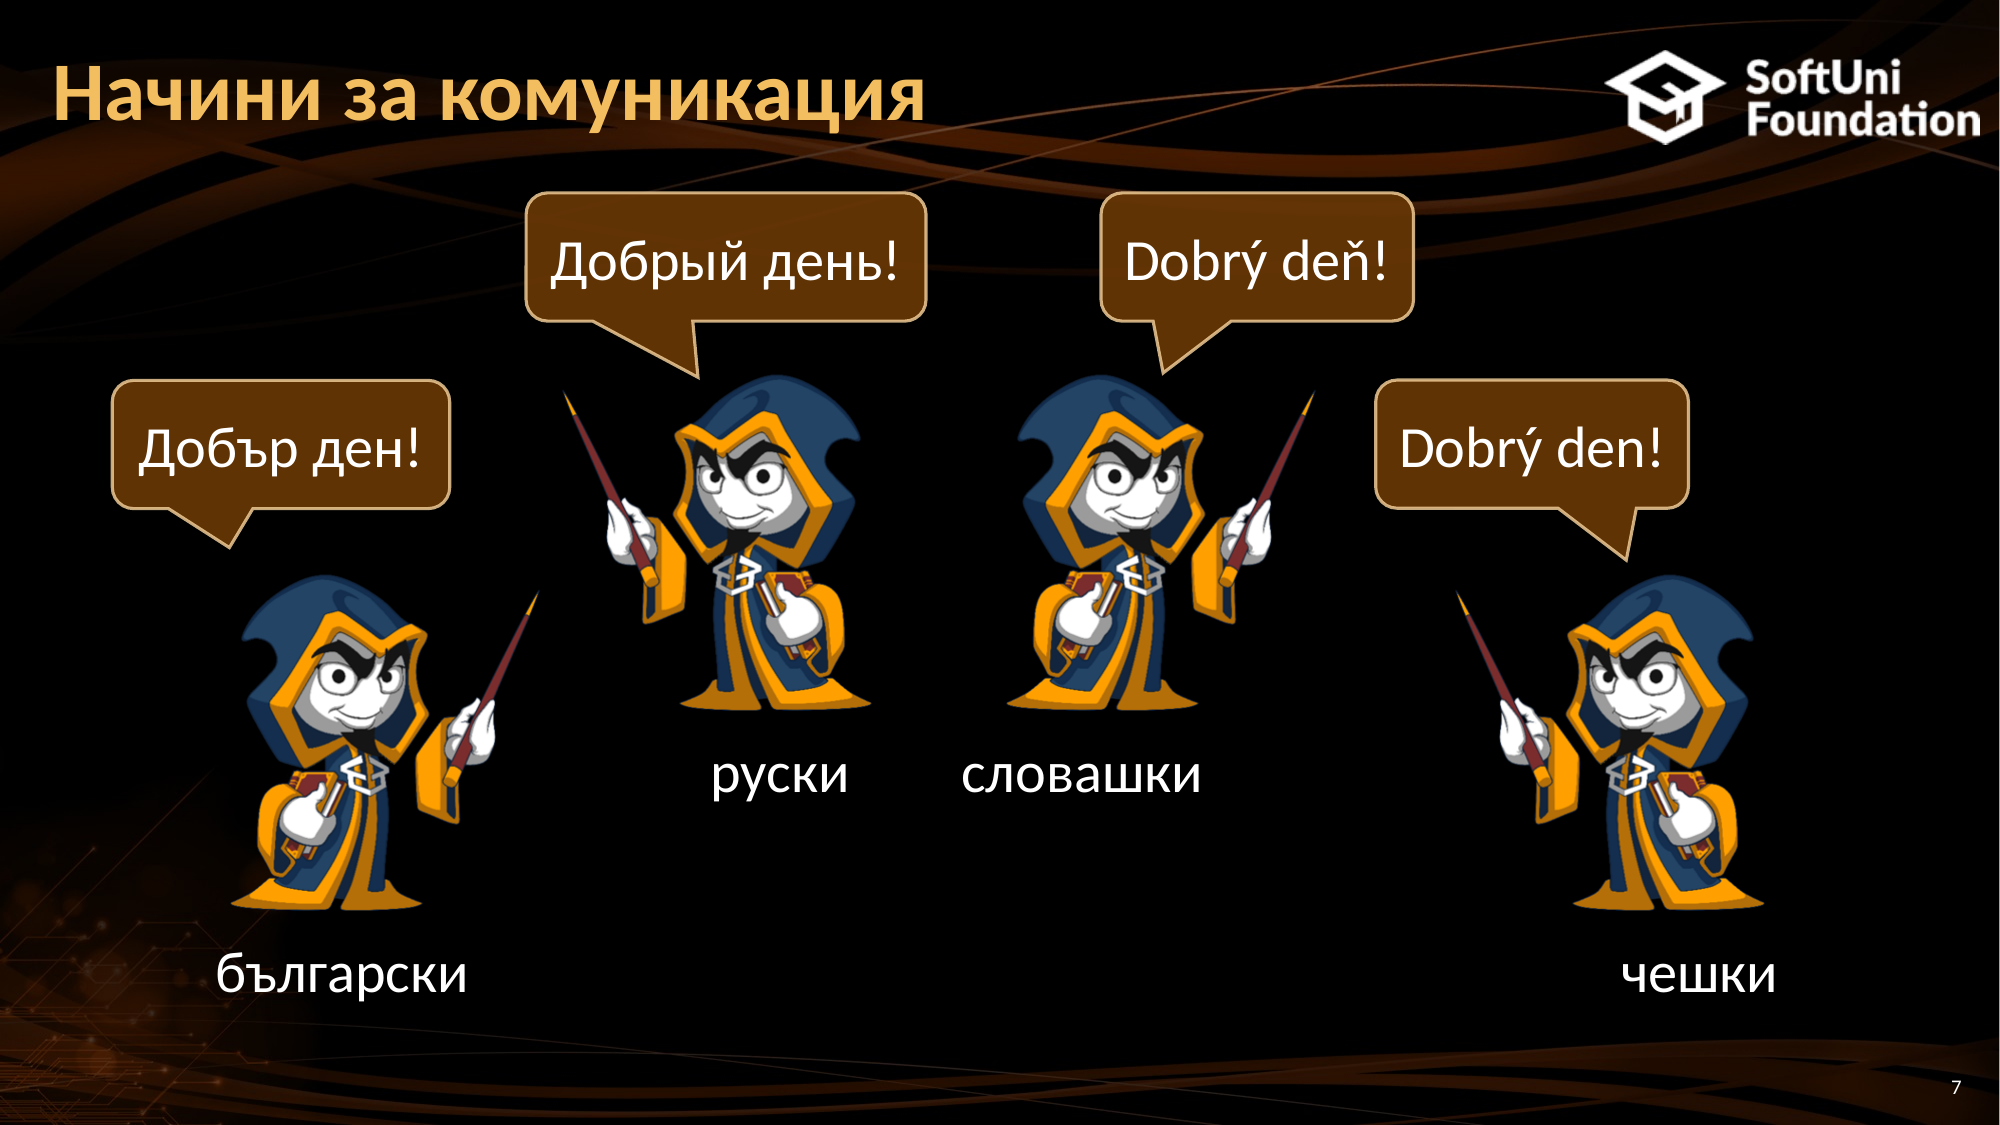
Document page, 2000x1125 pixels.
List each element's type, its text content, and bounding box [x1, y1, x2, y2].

text_box чешки [1606, 926, 1918, 1012]
text_box словашки [946, 727, 1258, 812]
title Начини за комуникация [34, 2, 1606, 185]
text_box български [200, 926, 512, 1012]
slide_number 7 [1897, 1070, 1968, 1103]
text_box Dobrý deň! [1099, 191, 1415, 345]
picture [0, 0, 2000, 1125]
text_box Добър ден! [111, 379, 451, 545]
text_box Dobrý den! [1374, 378, 1690, 545]
text_box Добрый день! [525, 191, 928, 345]
text_box руски [695, 727, 902, 812]
